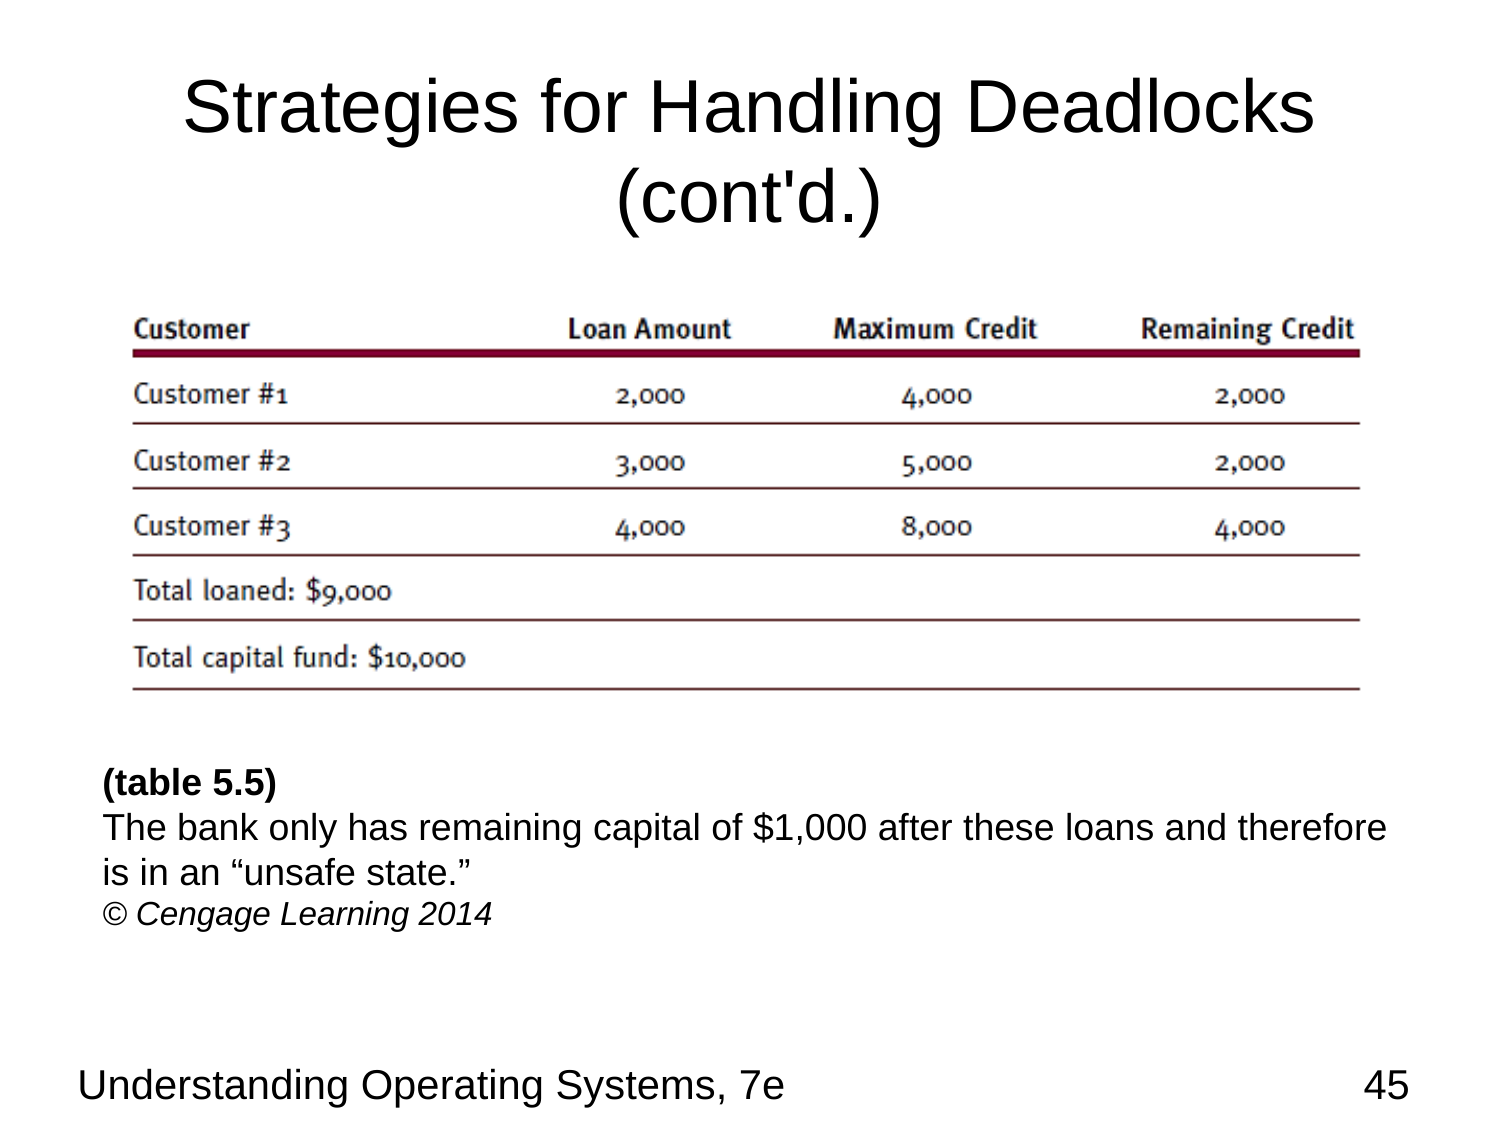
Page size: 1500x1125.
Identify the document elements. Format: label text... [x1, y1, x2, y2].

slide_number 45 [1074, 1049, 1426, 1097]
picture [127, 312, 1373, 700]
text_box (table 5.5) The bank only has remaining capital of $1,000 after these loans and therefore is in an “unsafe state.” © Cengage Learning 2014 [87, 750, 1426, 940]
title Strategies for Handling Deadlocks (cont'd.) [75, 45, 1425, 250]
footer Understanding Operating Systems, 7e [62, 1049, 1051, 1099]
